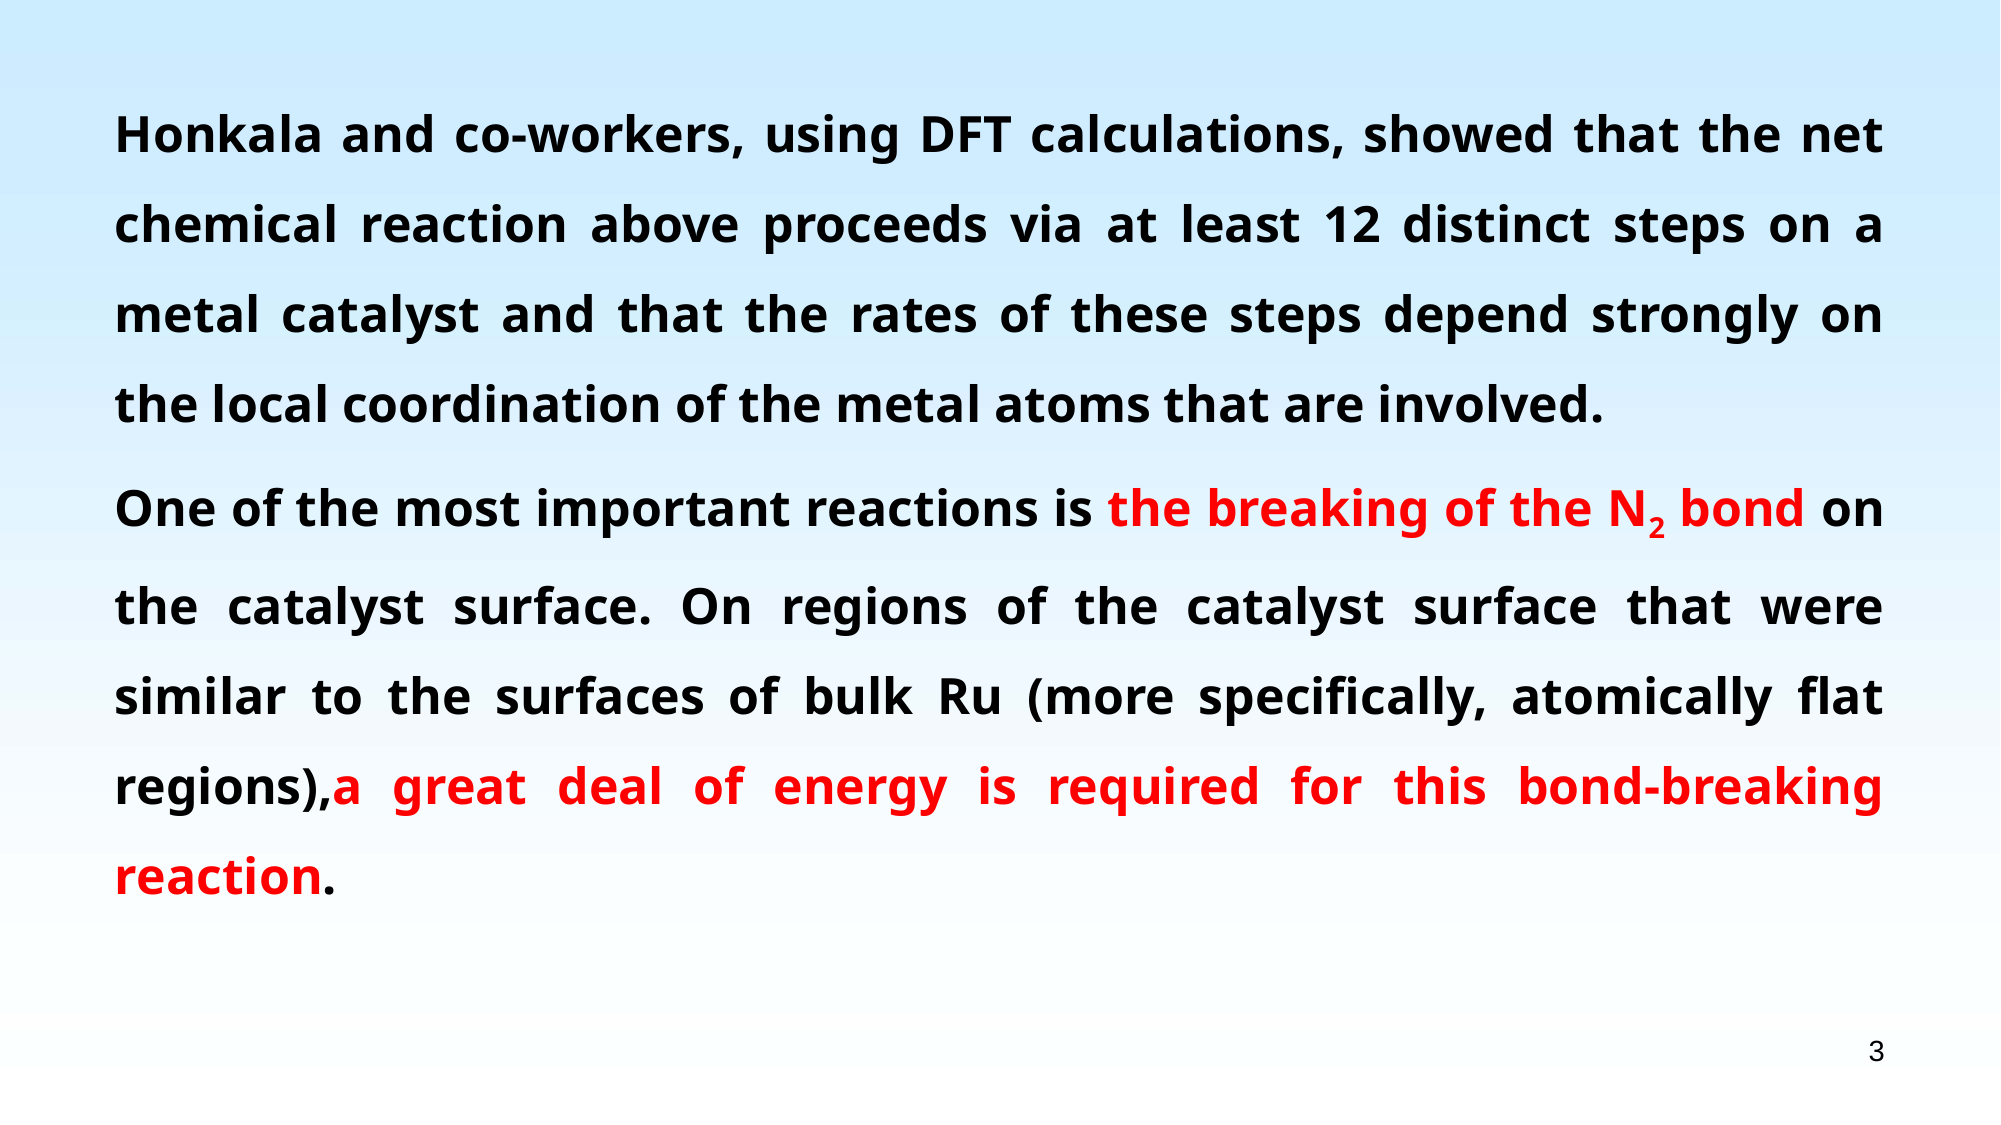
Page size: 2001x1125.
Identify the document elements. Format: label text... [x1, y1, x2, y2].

picture [0, 0, 2001, 1125]
slide_number 3 [1433, 1024, 1900, 1103]
list Honkala and co-workers, using DFT calculations, showed that the net chemical reaction above proceeds via at least 12 distinct steps on a metal catalyst and that the rates of these steps depend strongly on the local coordination of the metal atoms that are involved. One of the most important reactions is the breaking of the N2 bond on the catalyst surface. On regions of the catalyst surface that were similar to the surfaces of bulk Ru (more speciﬁcally, atomically ﬂat regions),a great deal of energy is required for this bond-breaking reaction. [99, 64, 1900, 807]
